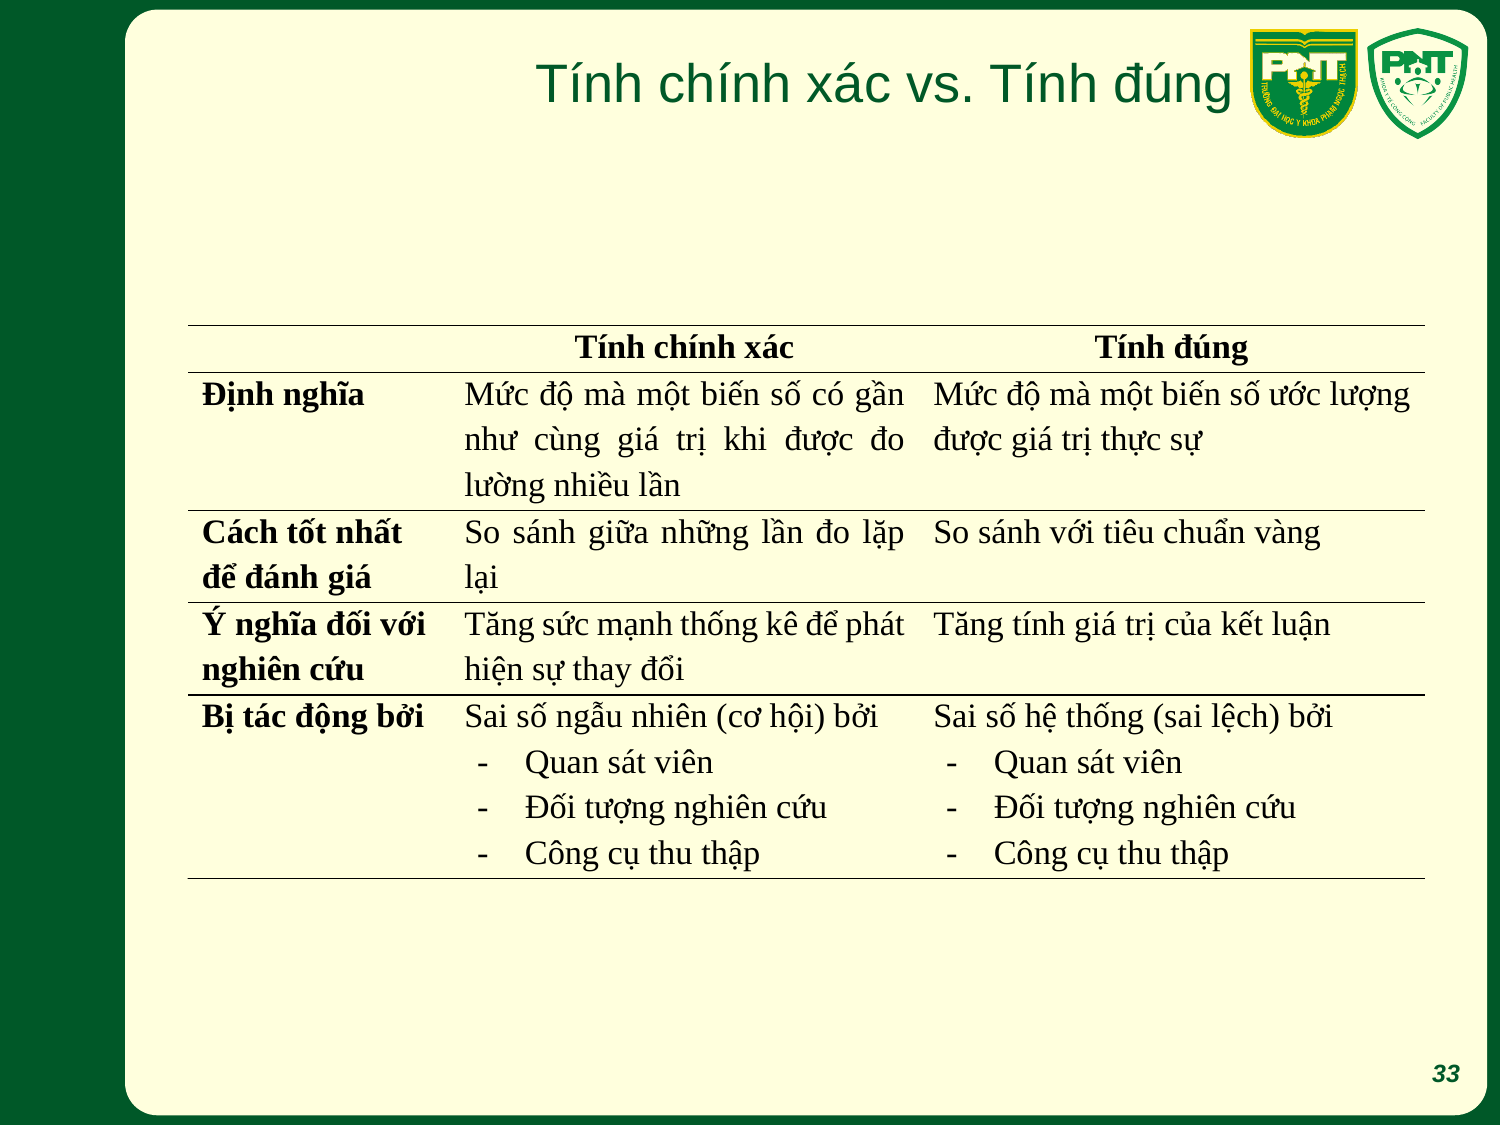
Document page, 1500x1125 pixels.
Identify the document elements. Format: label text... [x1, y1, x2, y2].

slide_number 33 [1175, 1042, 1475, 1103]
picture [1362, 23, 1473, 144]
picture [1251, 29, 1358, 138]
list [187, 324, 1429, 939]
title Tính chính xác vs. Tính đúng [142, 24, 1251, 138]
